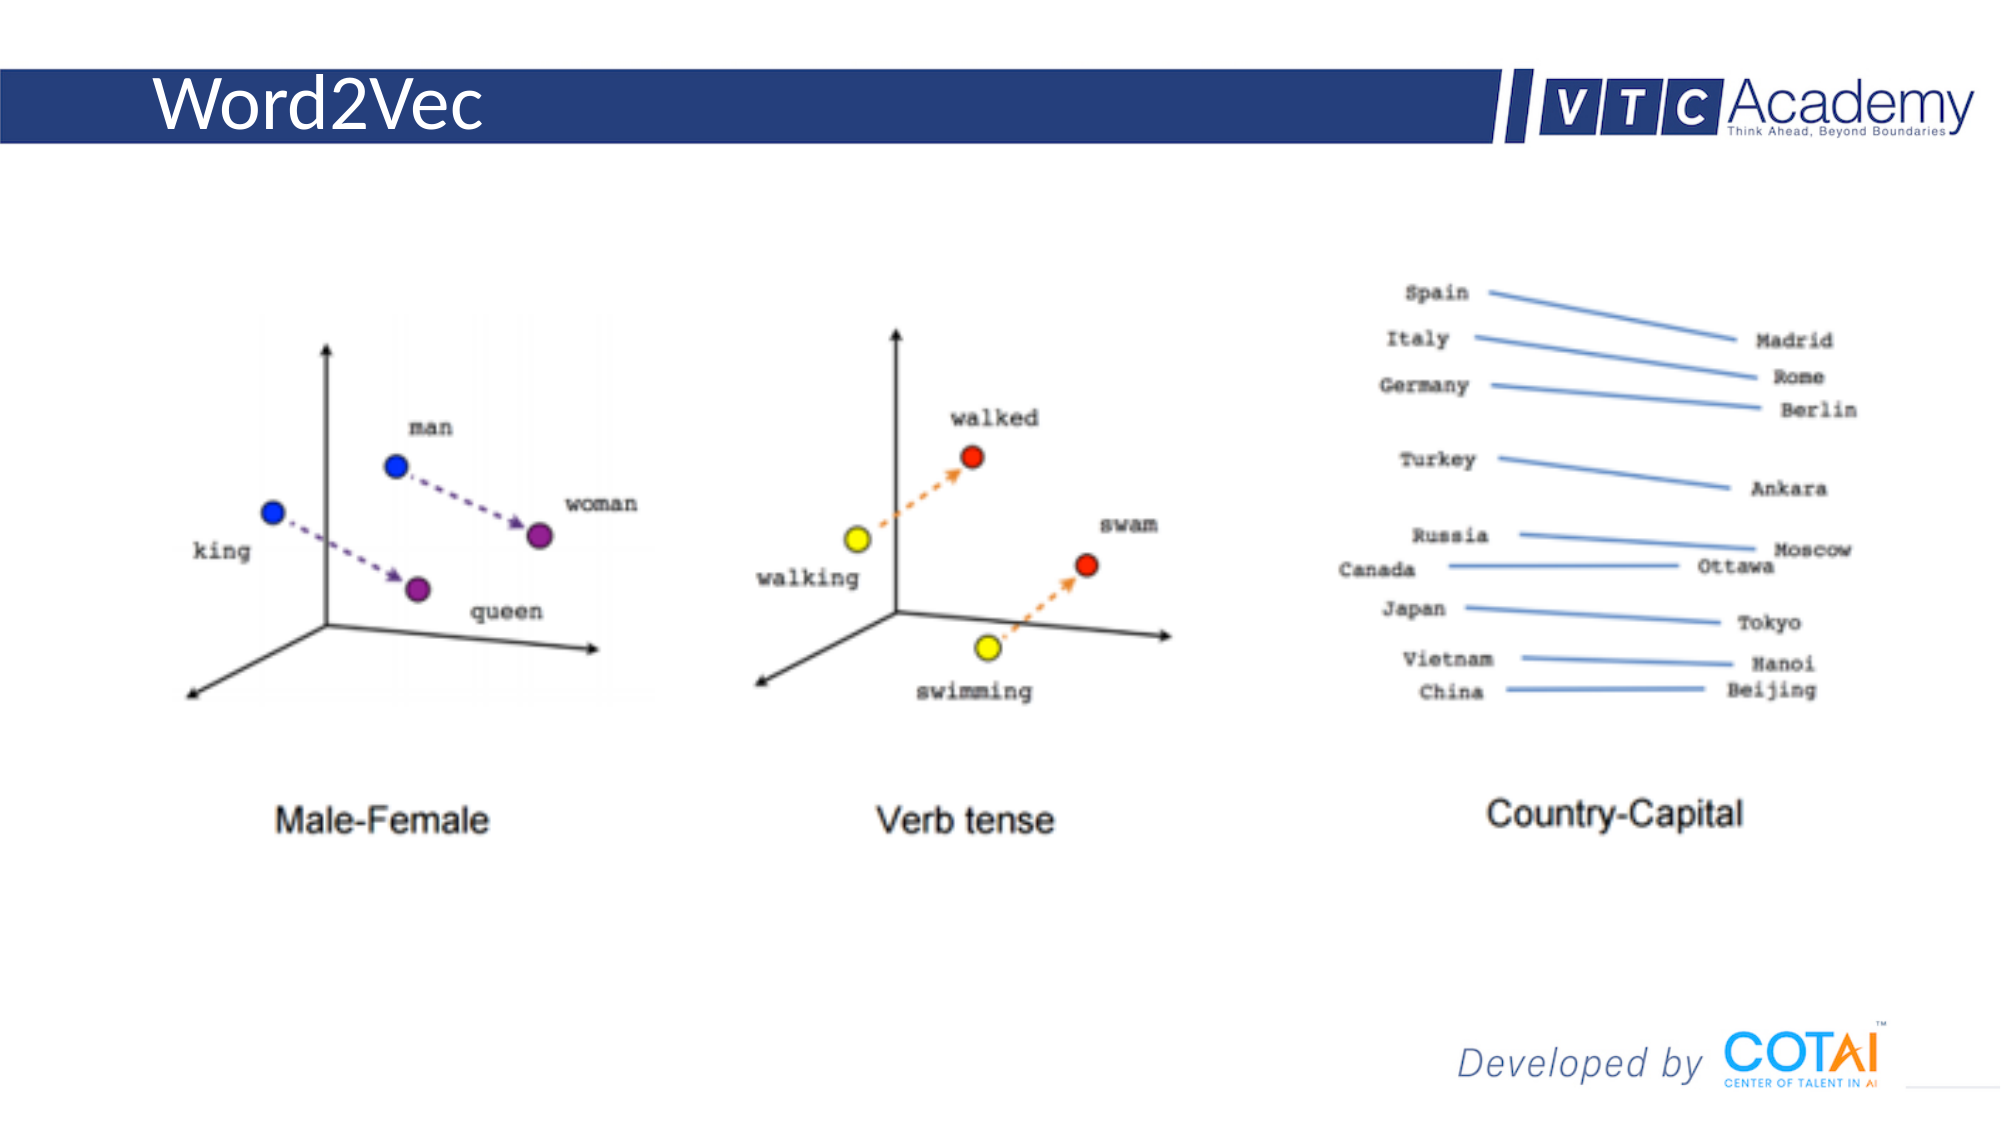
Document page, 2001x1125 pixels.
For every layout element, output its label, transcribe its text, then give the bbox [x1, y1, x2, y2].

picture [0, 0, 2001, 1125]
title Word2Vec [137, 49, 1863, 159]
